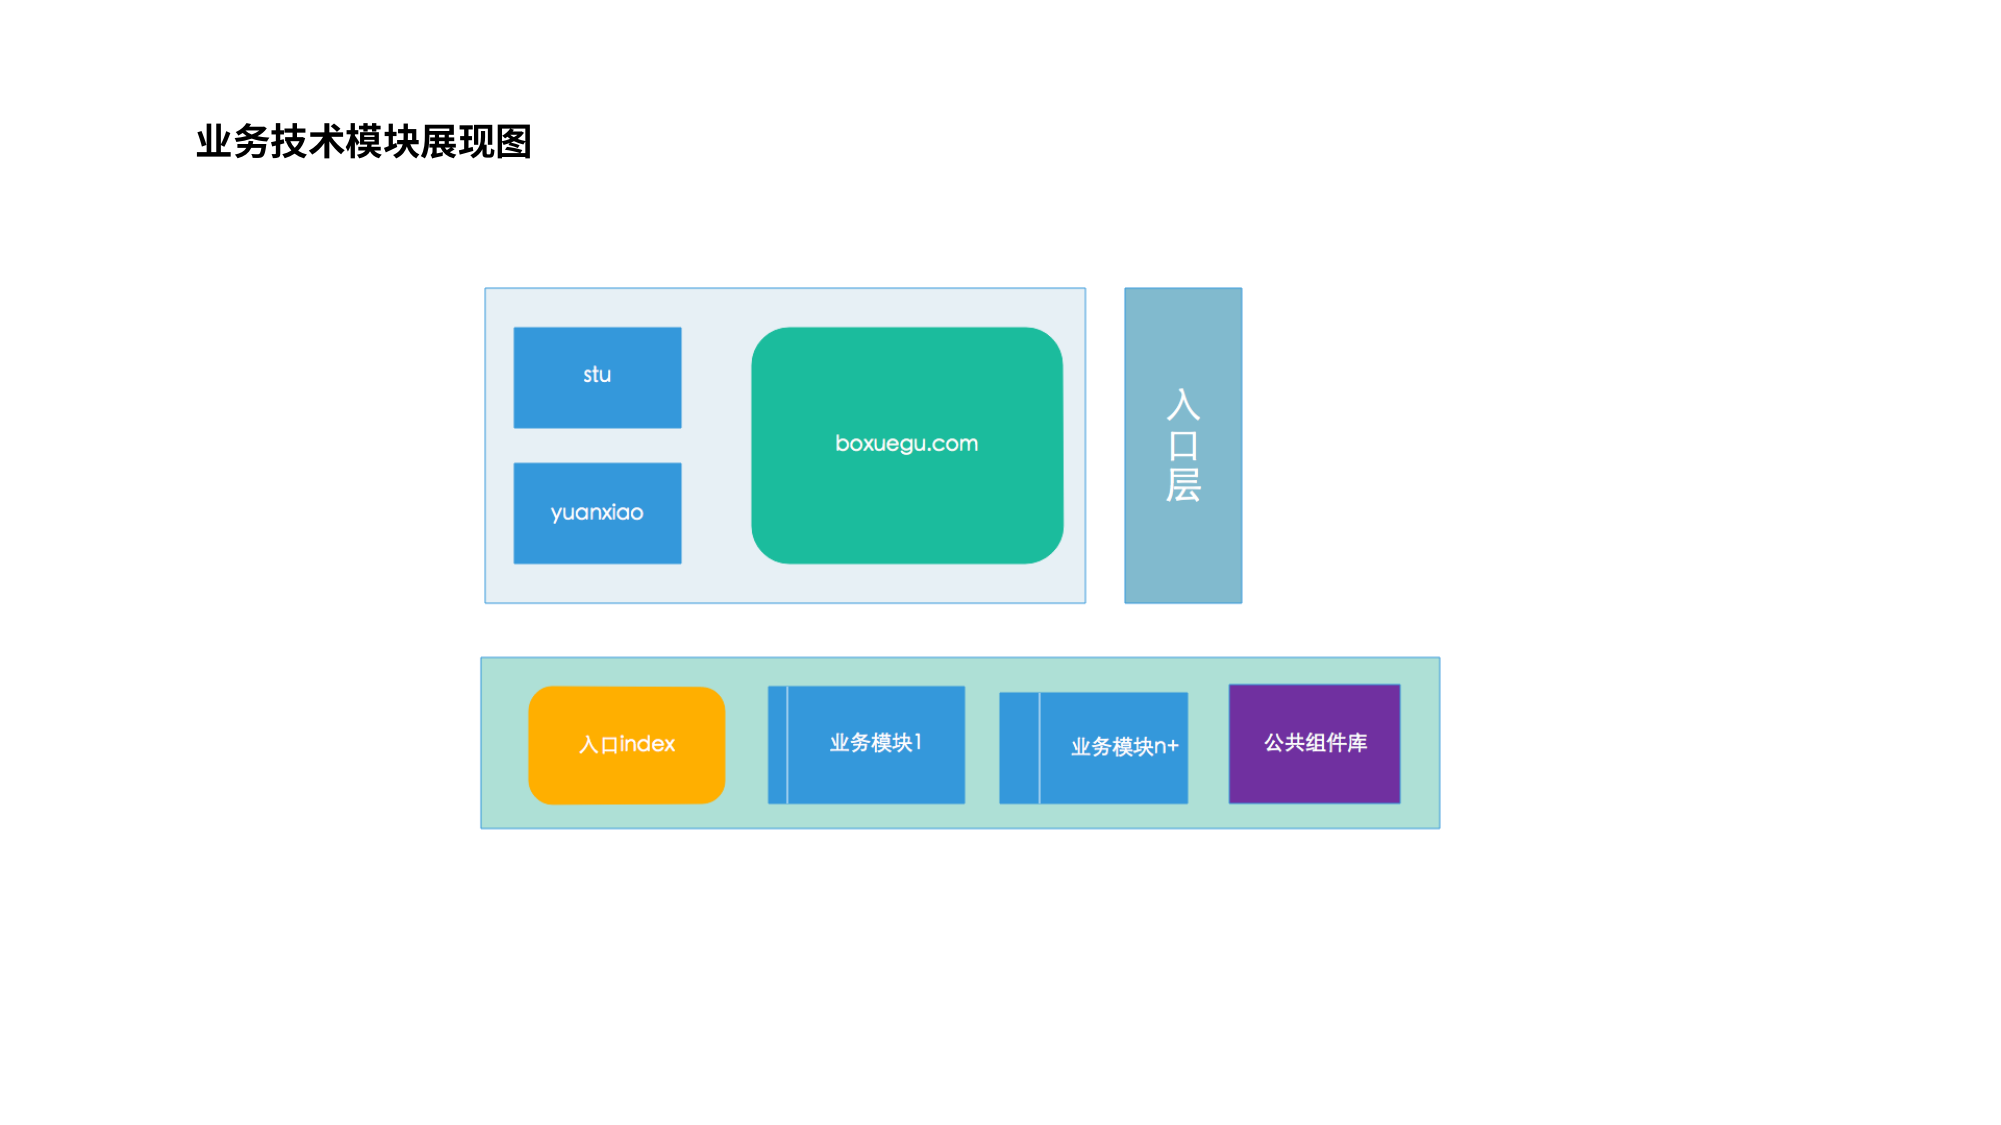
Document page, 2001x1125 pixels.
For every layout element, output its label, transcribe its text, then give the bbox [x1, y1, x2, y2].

text_box 业务技术模块展现图 [181, 110, 549, 171]
picture [407, 237, 1593, 888]
